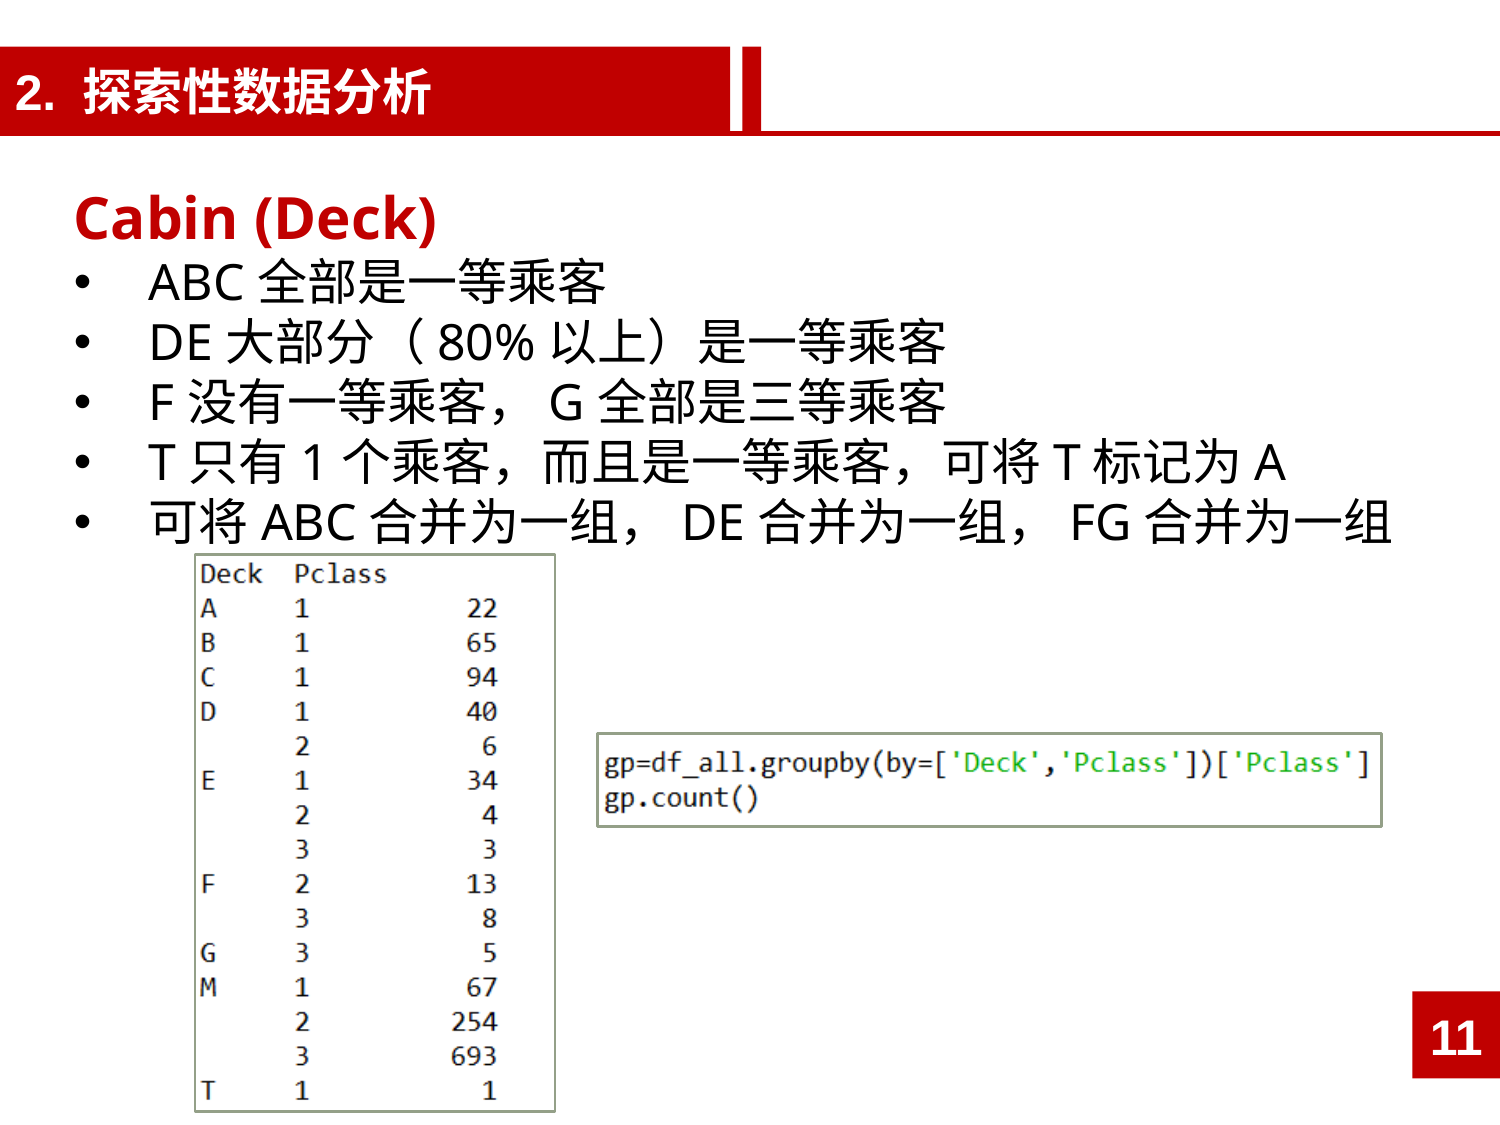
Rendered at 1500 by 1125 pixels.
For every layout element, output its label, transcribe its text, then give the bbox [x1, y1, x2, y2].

text_box 11 [1412, 991, 1500, 1079]
picture [195, 555, 555, 1111]
text_box Cabin (Deck) ABC全部是一等乘客 DE大部分（80%以上）是一等乘客 F没有一等乘客，G全部是三等乘客 T只有1个乘客，而且是一等乘客，可将T标记为A 可将ABC合并为一组，DE合并为一组，FG合并为一组 [74, 166, 1405, 558]
picture [598, 734, 1381, 827]
text_box [742, 46, 762, 130]
text_box 2. 探索性数据分析 [0, 46, 731, 132]
